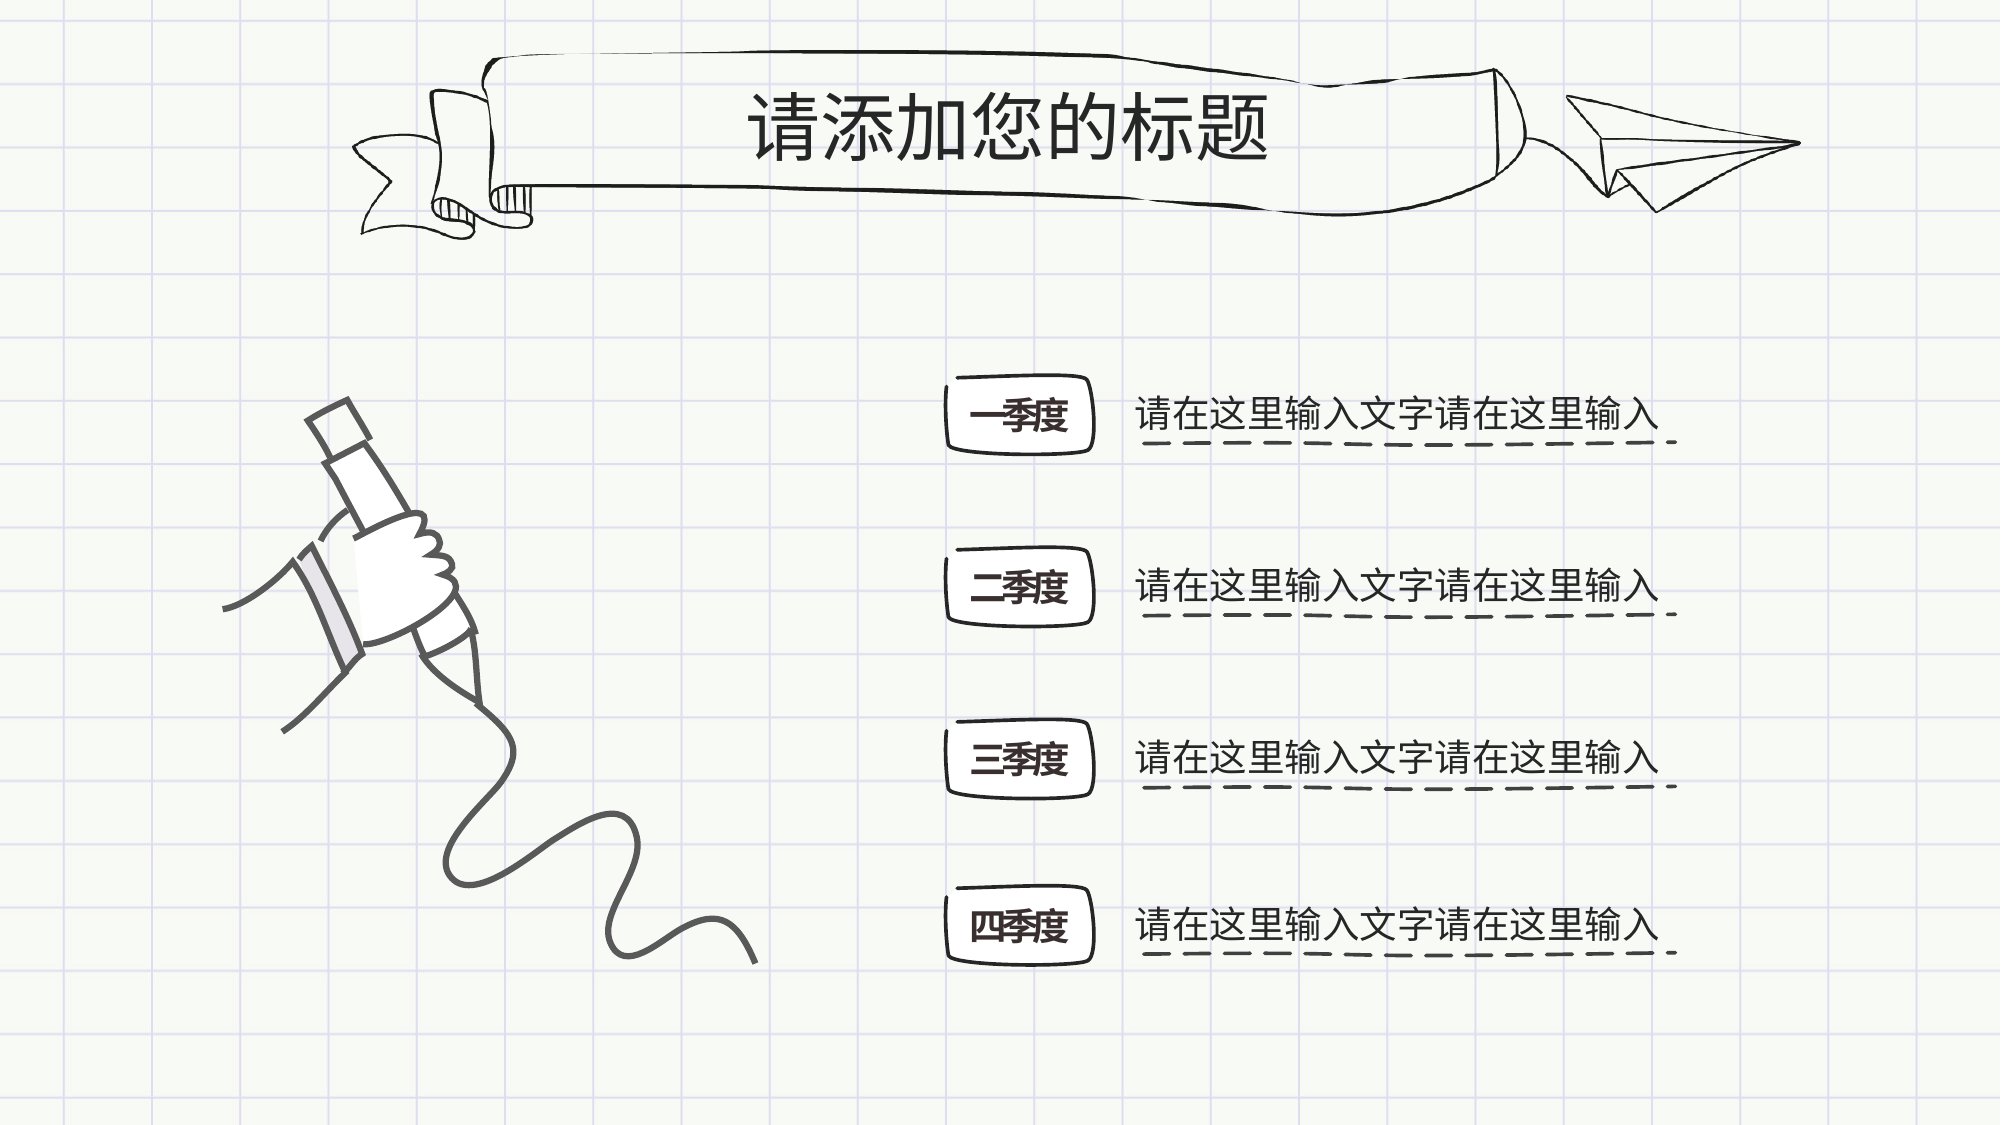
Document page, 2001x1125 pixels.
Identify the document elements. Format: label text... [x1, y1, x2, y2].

text_box [1142, 953, 1660, 957]
text_box 请在这里输入文字请在这里输入 [1120, 715, 1873, 787]
text_box [1142, 443, 1619, 447]
text_box 二季度 [944, 546, 1095, 628]
text_box 请在这里输入文字请在这里输入 [1120, 543, 1873, 615]
text_box [1142, 787, 1637, 791]
text_box 请在这里输入文字请在这里输入 [1120, 881, 1873, 953]
text_box 四季度 [944, 884, 1095, 966]
picture [352, 50, 1801, 240]
text_box 请在这里输入文字请在这里输入 [1120, 371, 1873, 443]
text_box 三季度 [944, 718, 1095, 800]
text_box 一季度 [944, 374, 1095, 456]
text_box [1142, 615, 1637, 619]
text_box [243, 406, 687, 1037]
